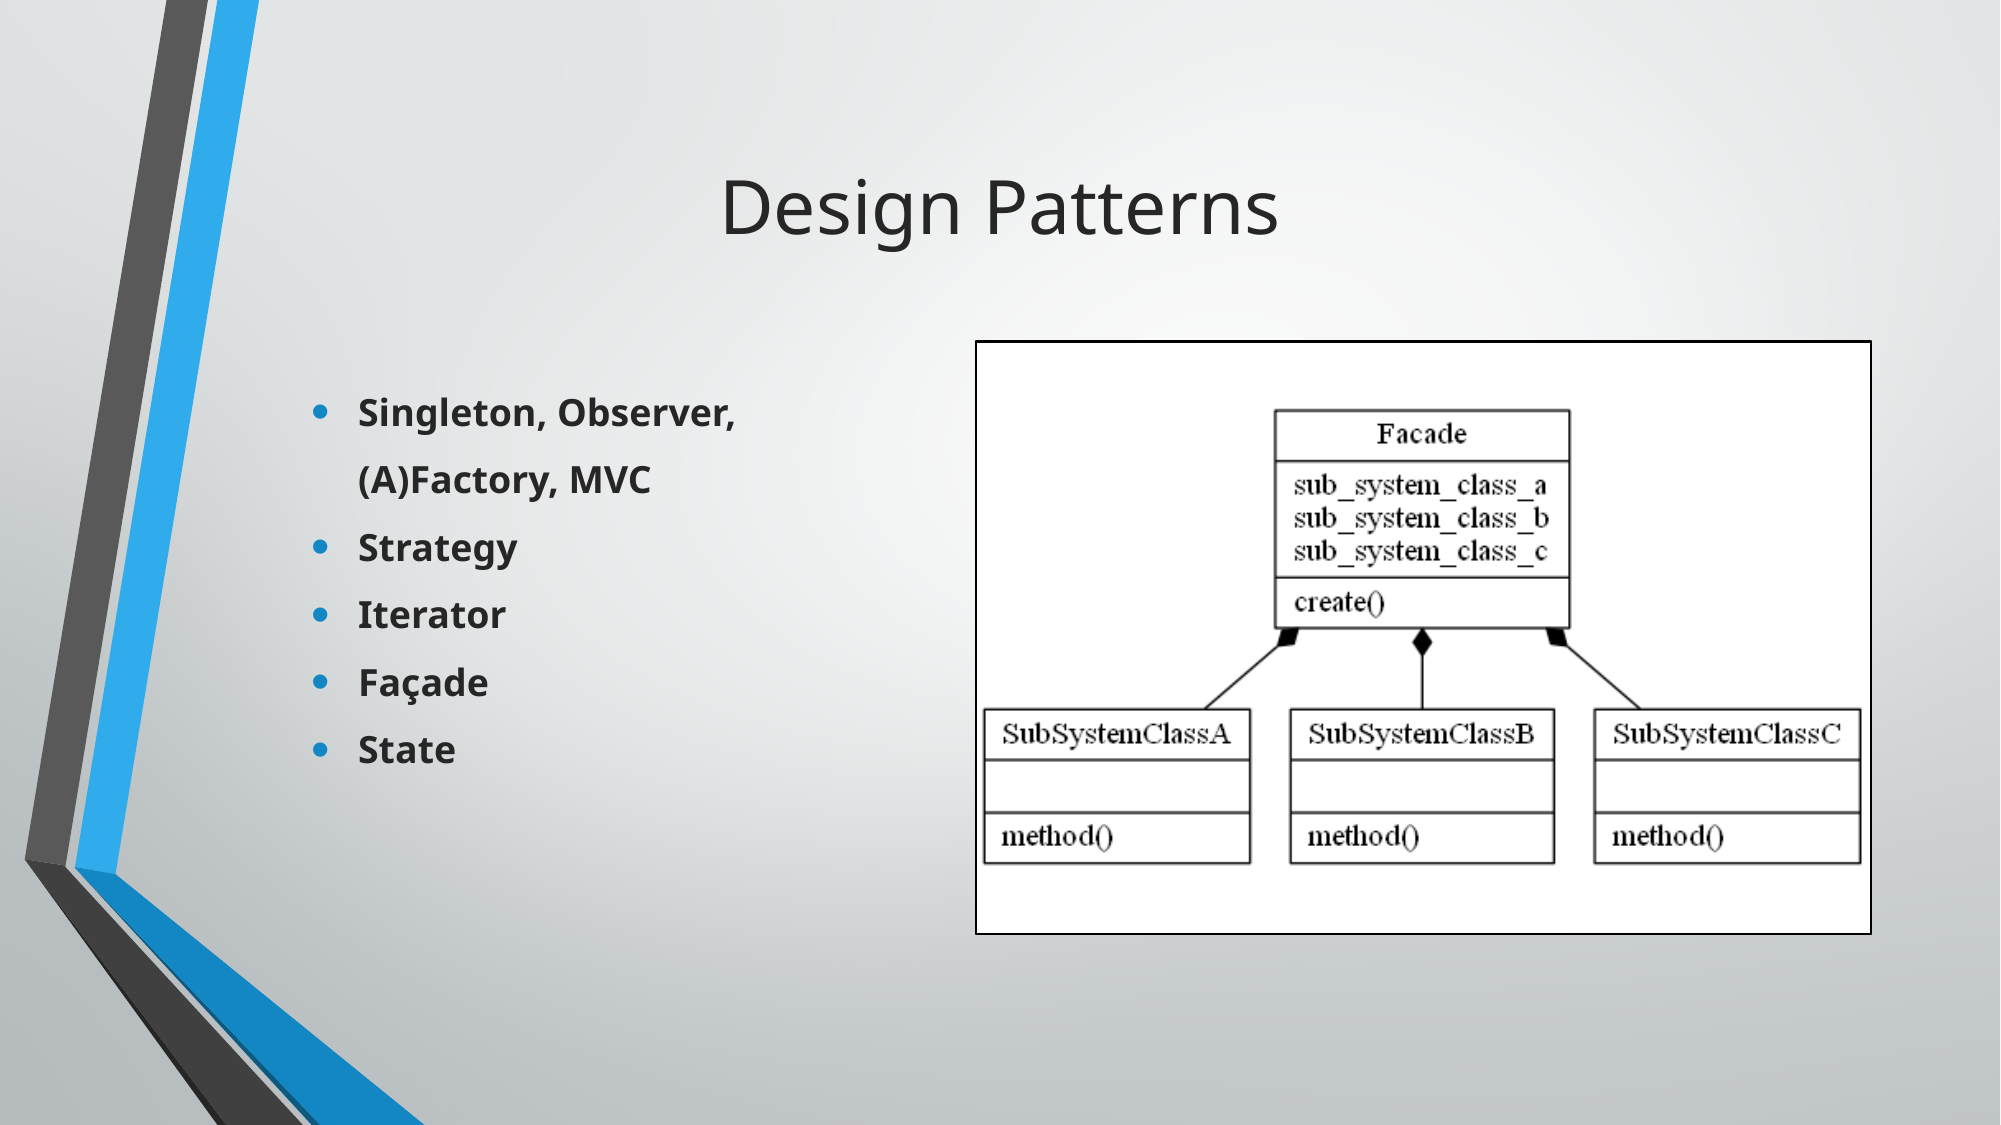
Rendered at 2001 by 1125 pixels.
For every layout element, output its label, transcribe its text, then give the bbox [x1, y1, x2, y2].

picture [976, 342, 1870, 934]
title Design Patterns [0, 121, 2000, 288]
text_box Singleton, Observer, (A)Factory, MVC Strategy Iterator Façade State [296, 358, 961, 779]
